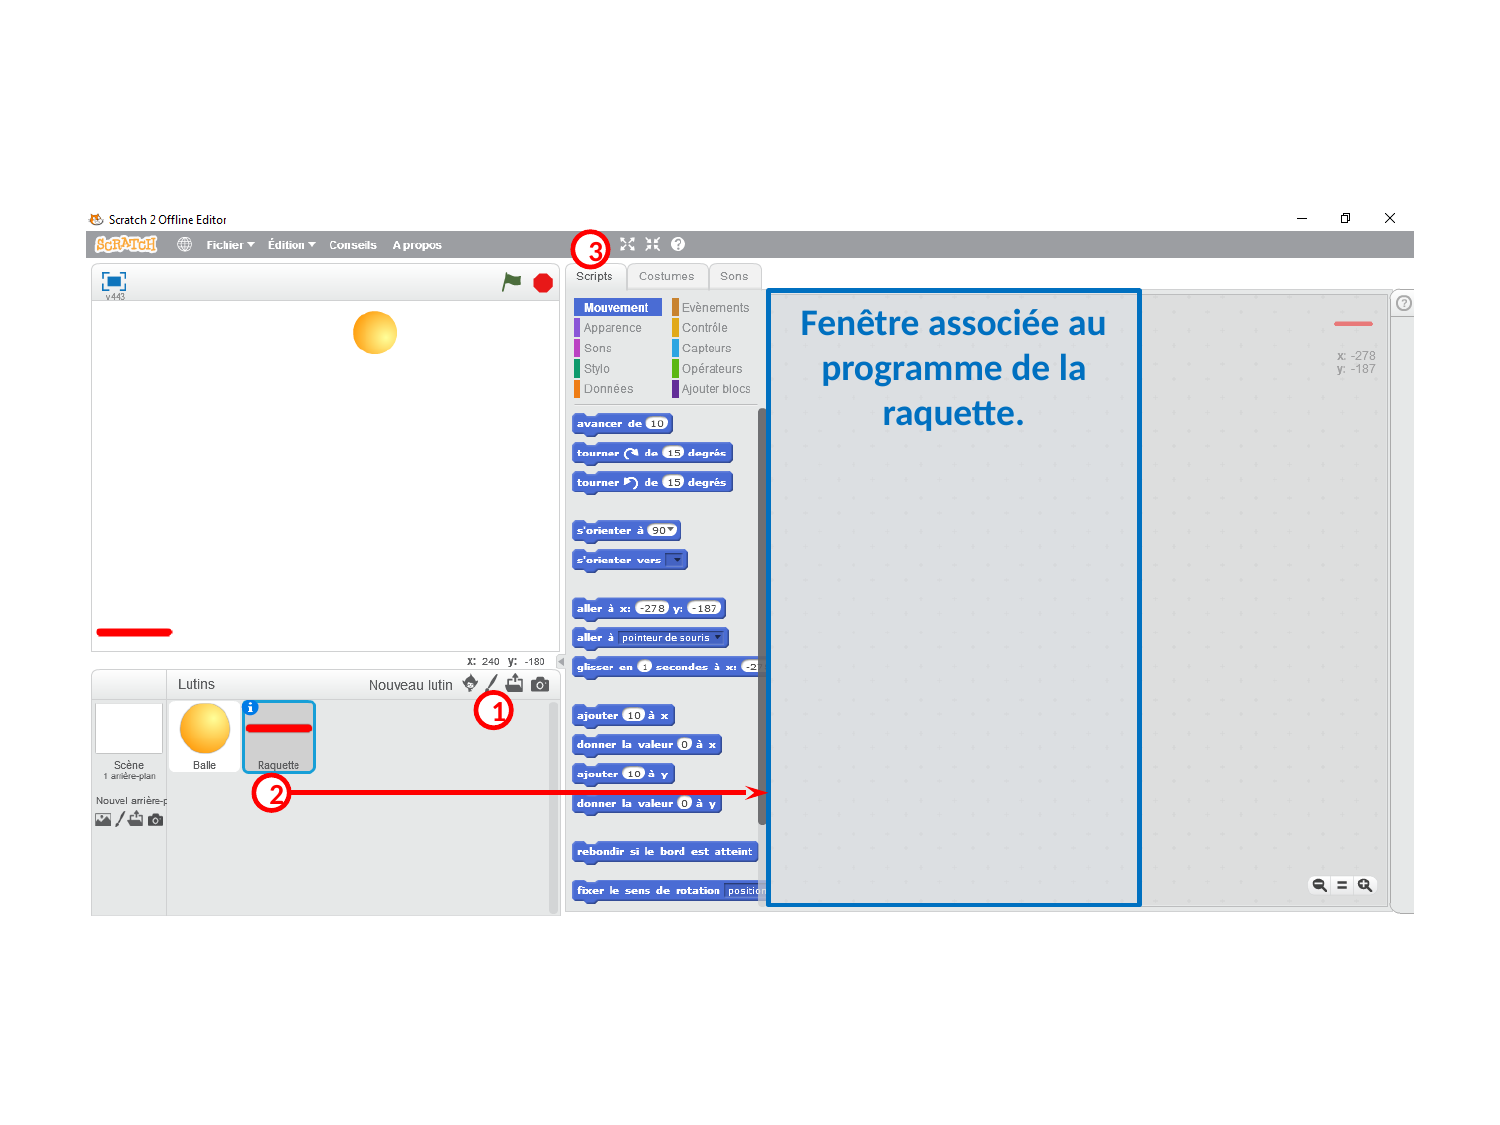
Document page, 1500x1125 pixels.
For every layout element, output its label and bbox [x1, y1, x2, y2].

picture [86, 208, 1414, 917]
